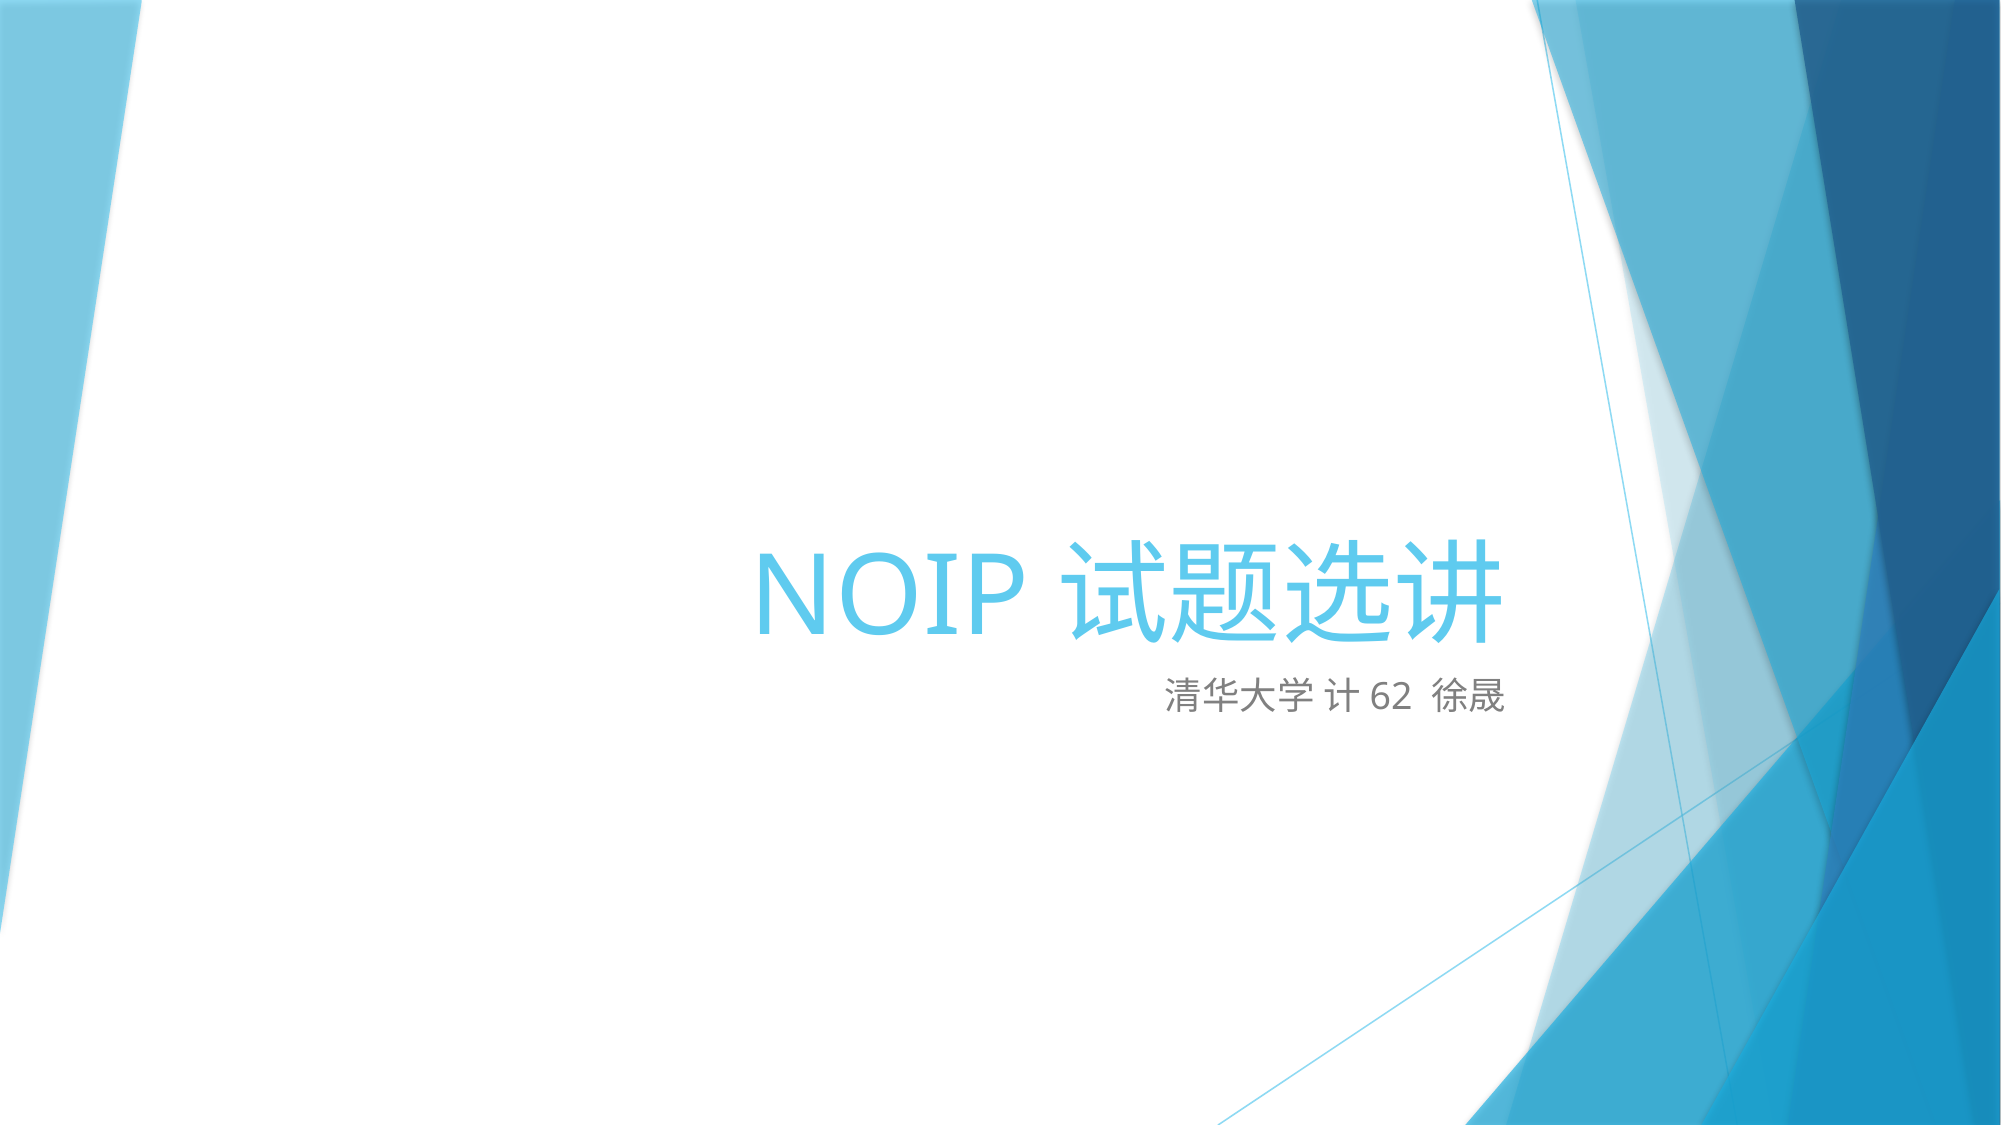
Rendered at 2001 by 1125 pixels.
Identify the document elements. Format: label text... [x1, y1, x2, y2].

subtitle 清华大学 计62 徐晟 [247, 664, 1522, 845]
title NOIP试题选讲 [247, 394, 1522, 664]
